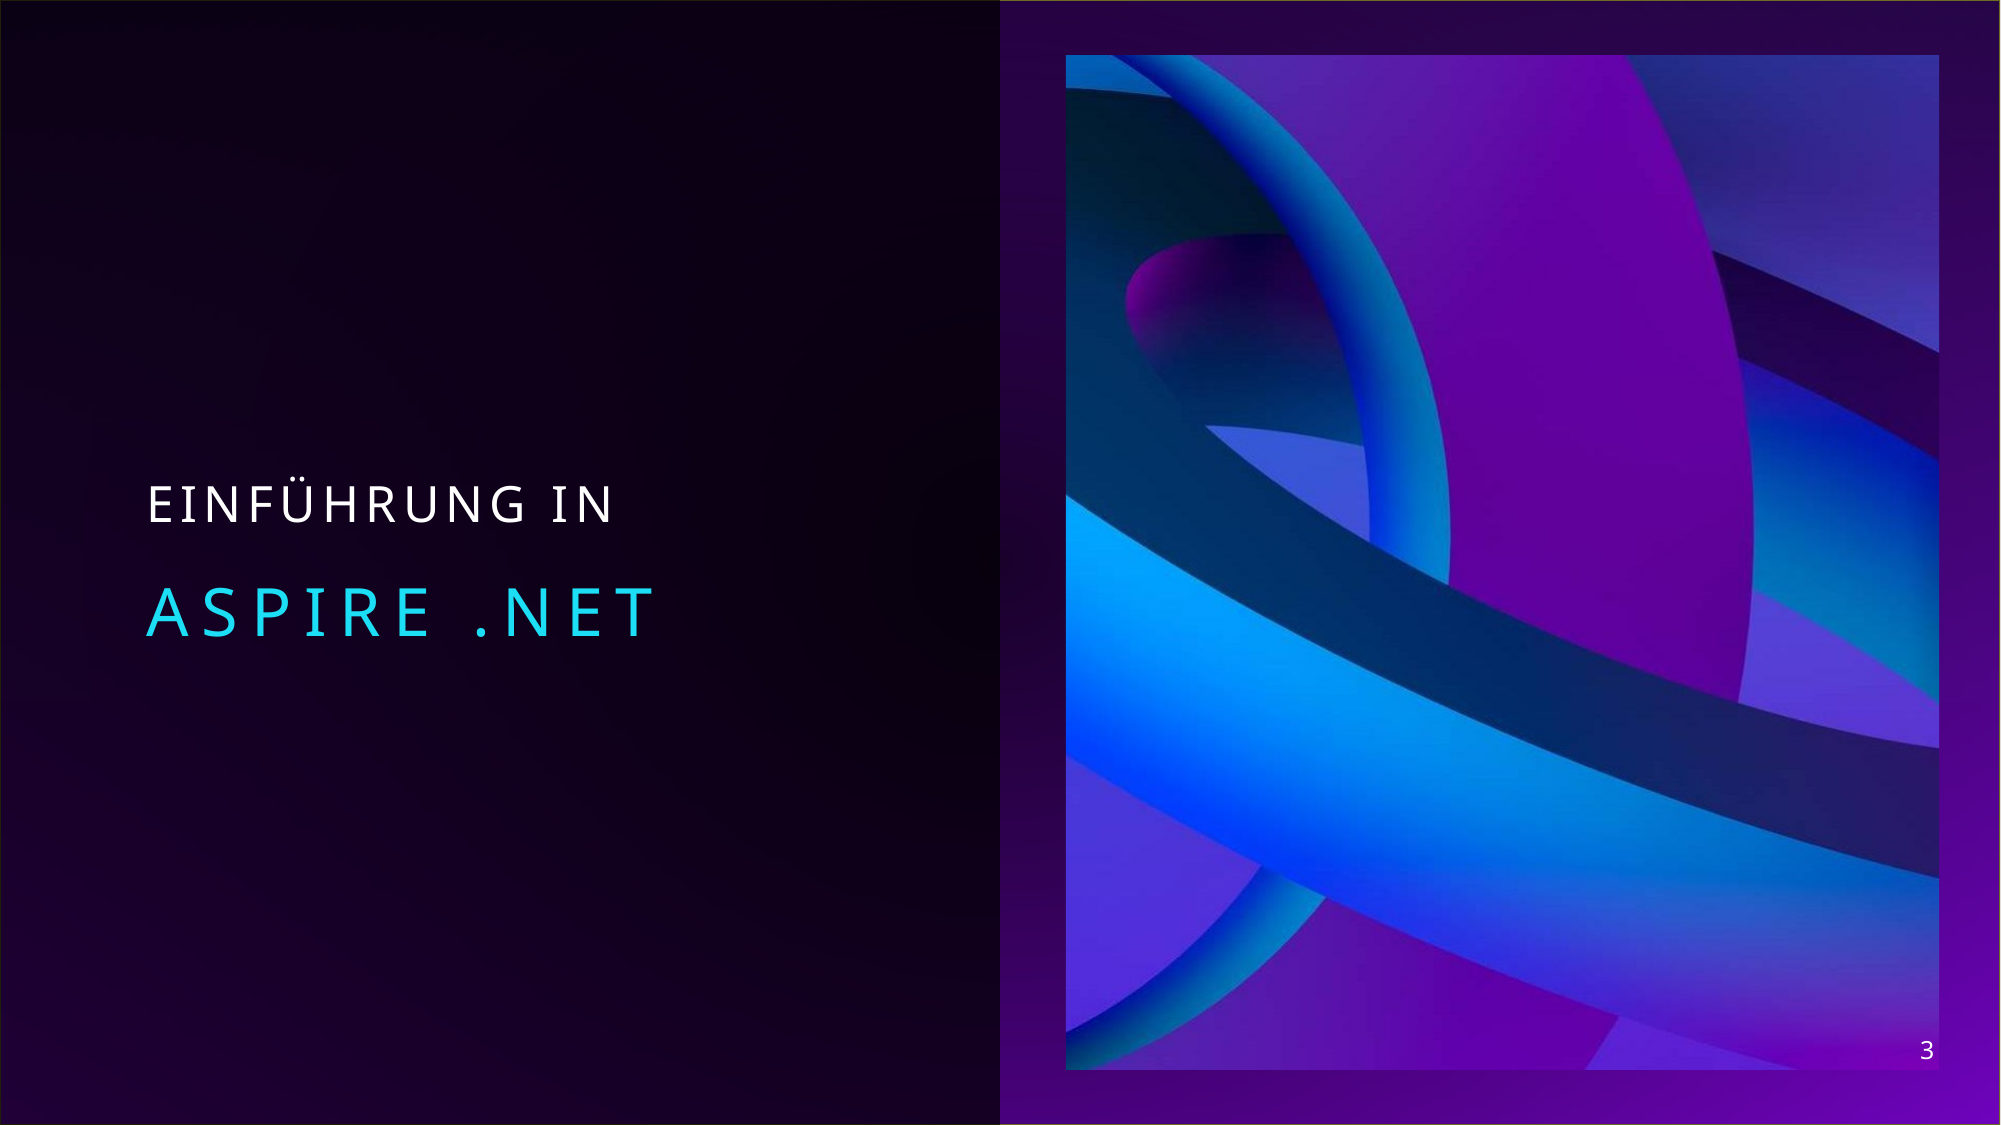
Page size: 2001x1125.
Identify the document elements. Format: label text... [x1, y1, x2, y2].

slide_number 3 [1499, 1021, 1950, 1082]
title Einführung in [131, 83, 945, 541]
subtitle Aspire .NET [131, 571, 945, 964]
picture [1065, 55, 1940, 1070]
